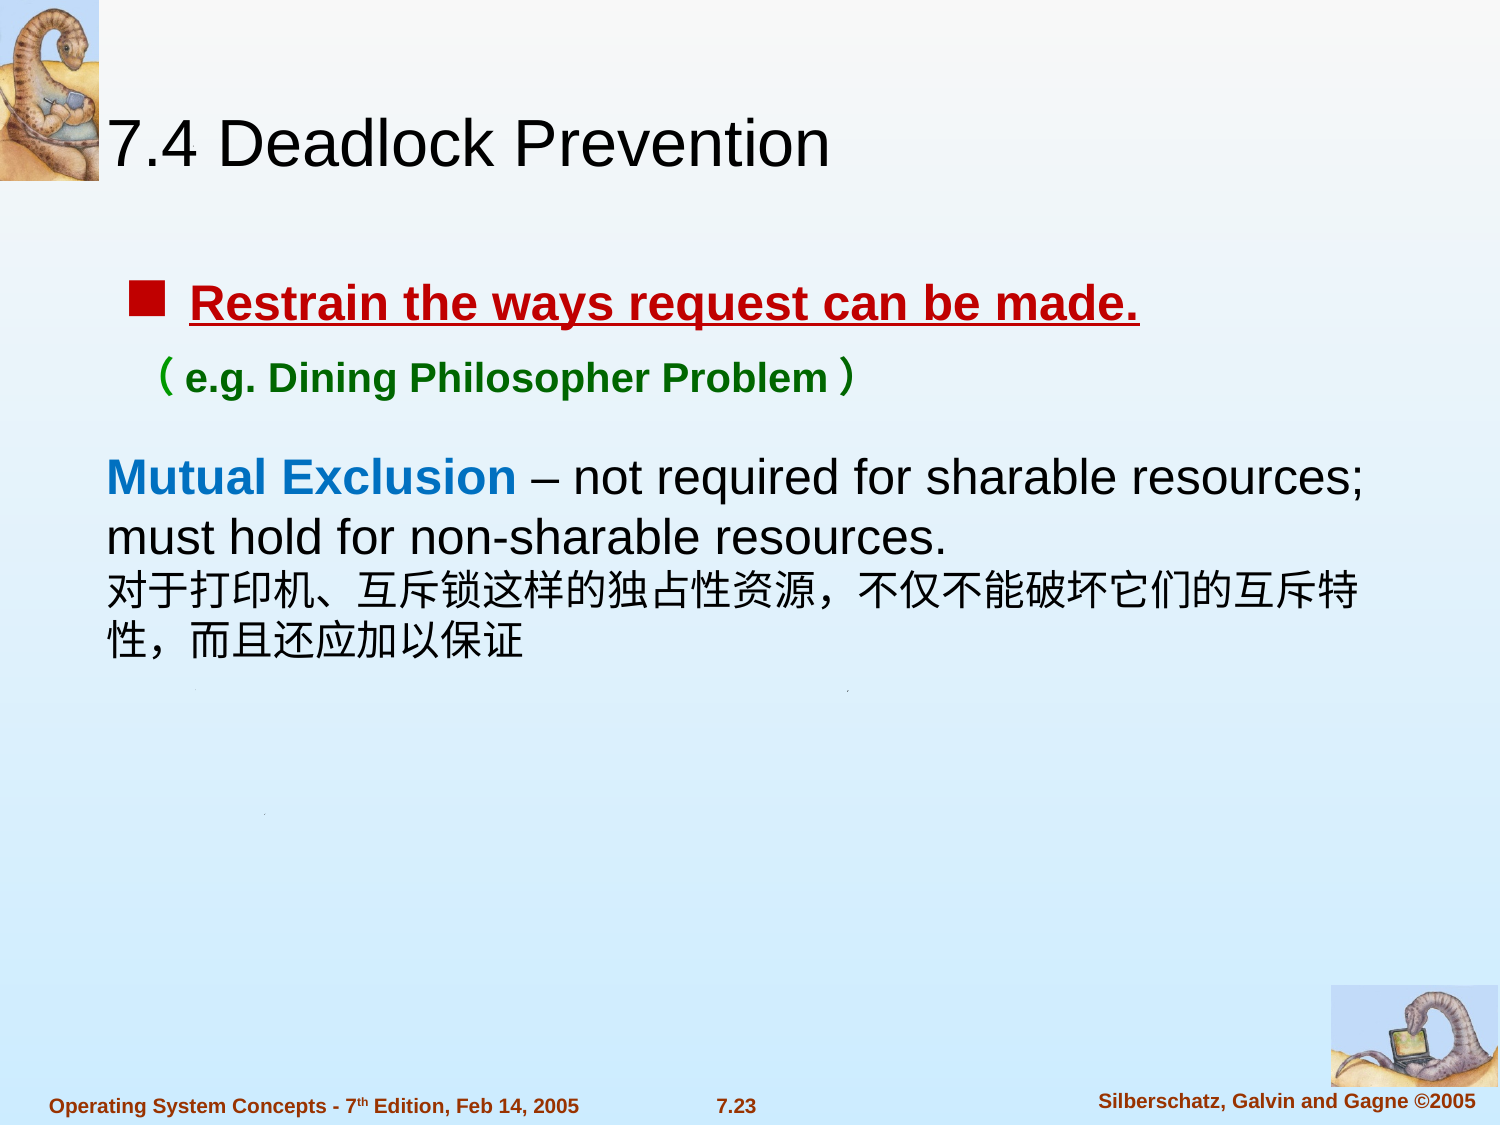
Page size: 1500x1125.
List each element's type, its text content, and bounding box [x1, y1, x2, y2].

picture [0, 0, 99, 181]
title 7.4 Deadlock Prevention [91, 87, 1417, 188]
text_box Restrain the ways request can be made. （e.g. Dining Philosopher Problem） [118, 263, 1331, 409]
list Mutual Exclusion – not required for sharable resources; must hold for non-sharable resources. 对于打印机、互斥锁这样的独占性资源，不仅不能破坏它们的互斥特性，而且还应加以保证 [91, 436, 1393, 998]
picture [1331, 985, 1498, 1087]
